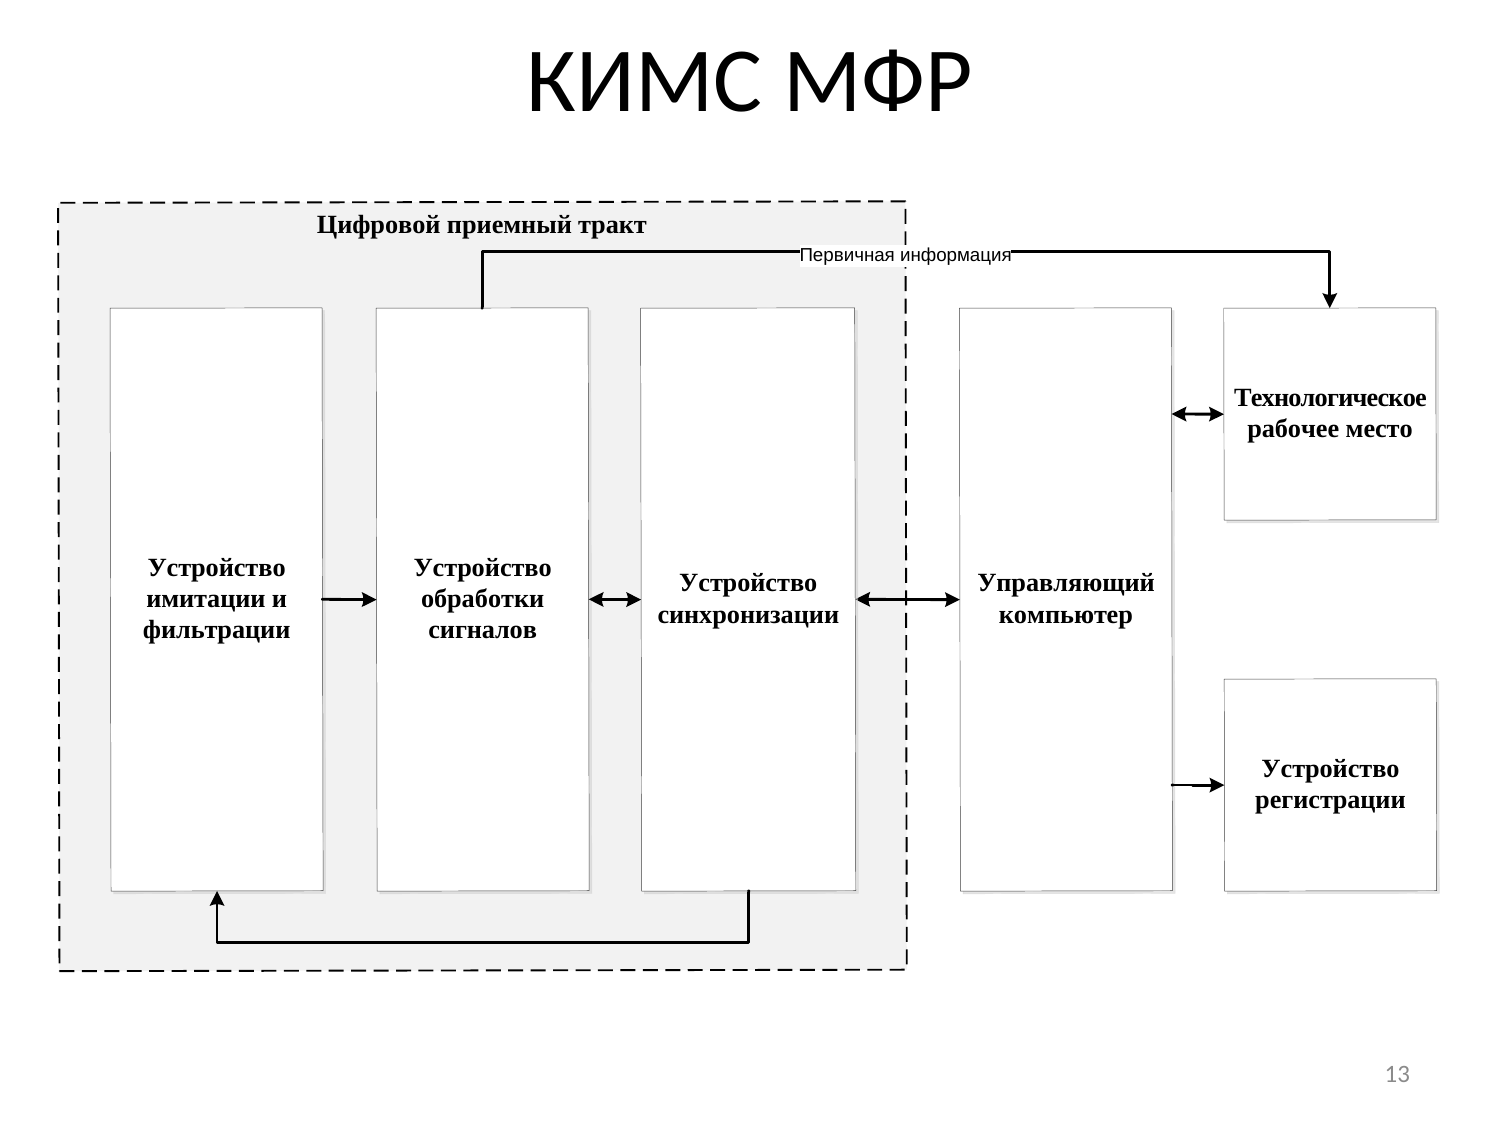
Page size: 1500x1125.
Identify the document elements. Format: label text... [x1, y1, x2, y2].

slide_number 13 [1074, 1042, 1425, 1103]
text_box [40, 184, 1443, 989]
text_box КИМС МФР [0, 0, 1500, 149]
